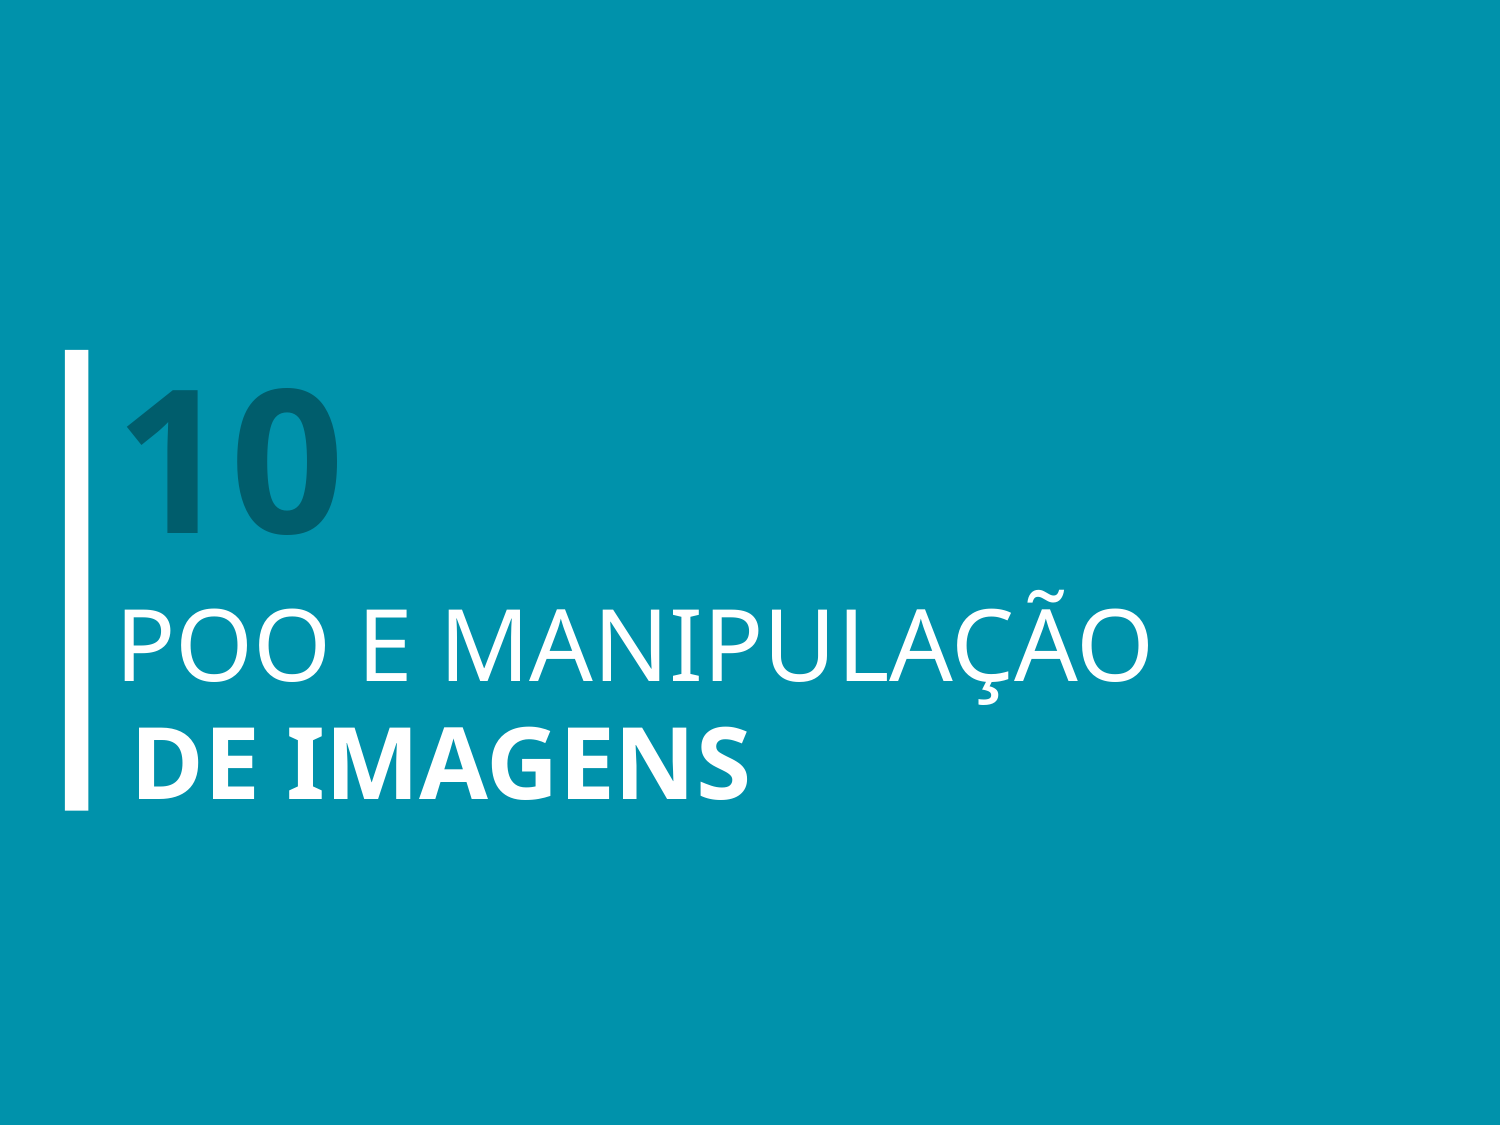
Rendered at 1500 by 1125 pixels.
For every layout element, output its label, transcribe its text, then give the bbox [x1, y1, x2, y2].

list POO E MANIPULAÇÃO [100, 574, 1329, 846]
text_box DE IMAGENS [115, 692, 767, 828]
text_box [63, 348, 91, 813]
list 10 [88, 326, 372, 551]
